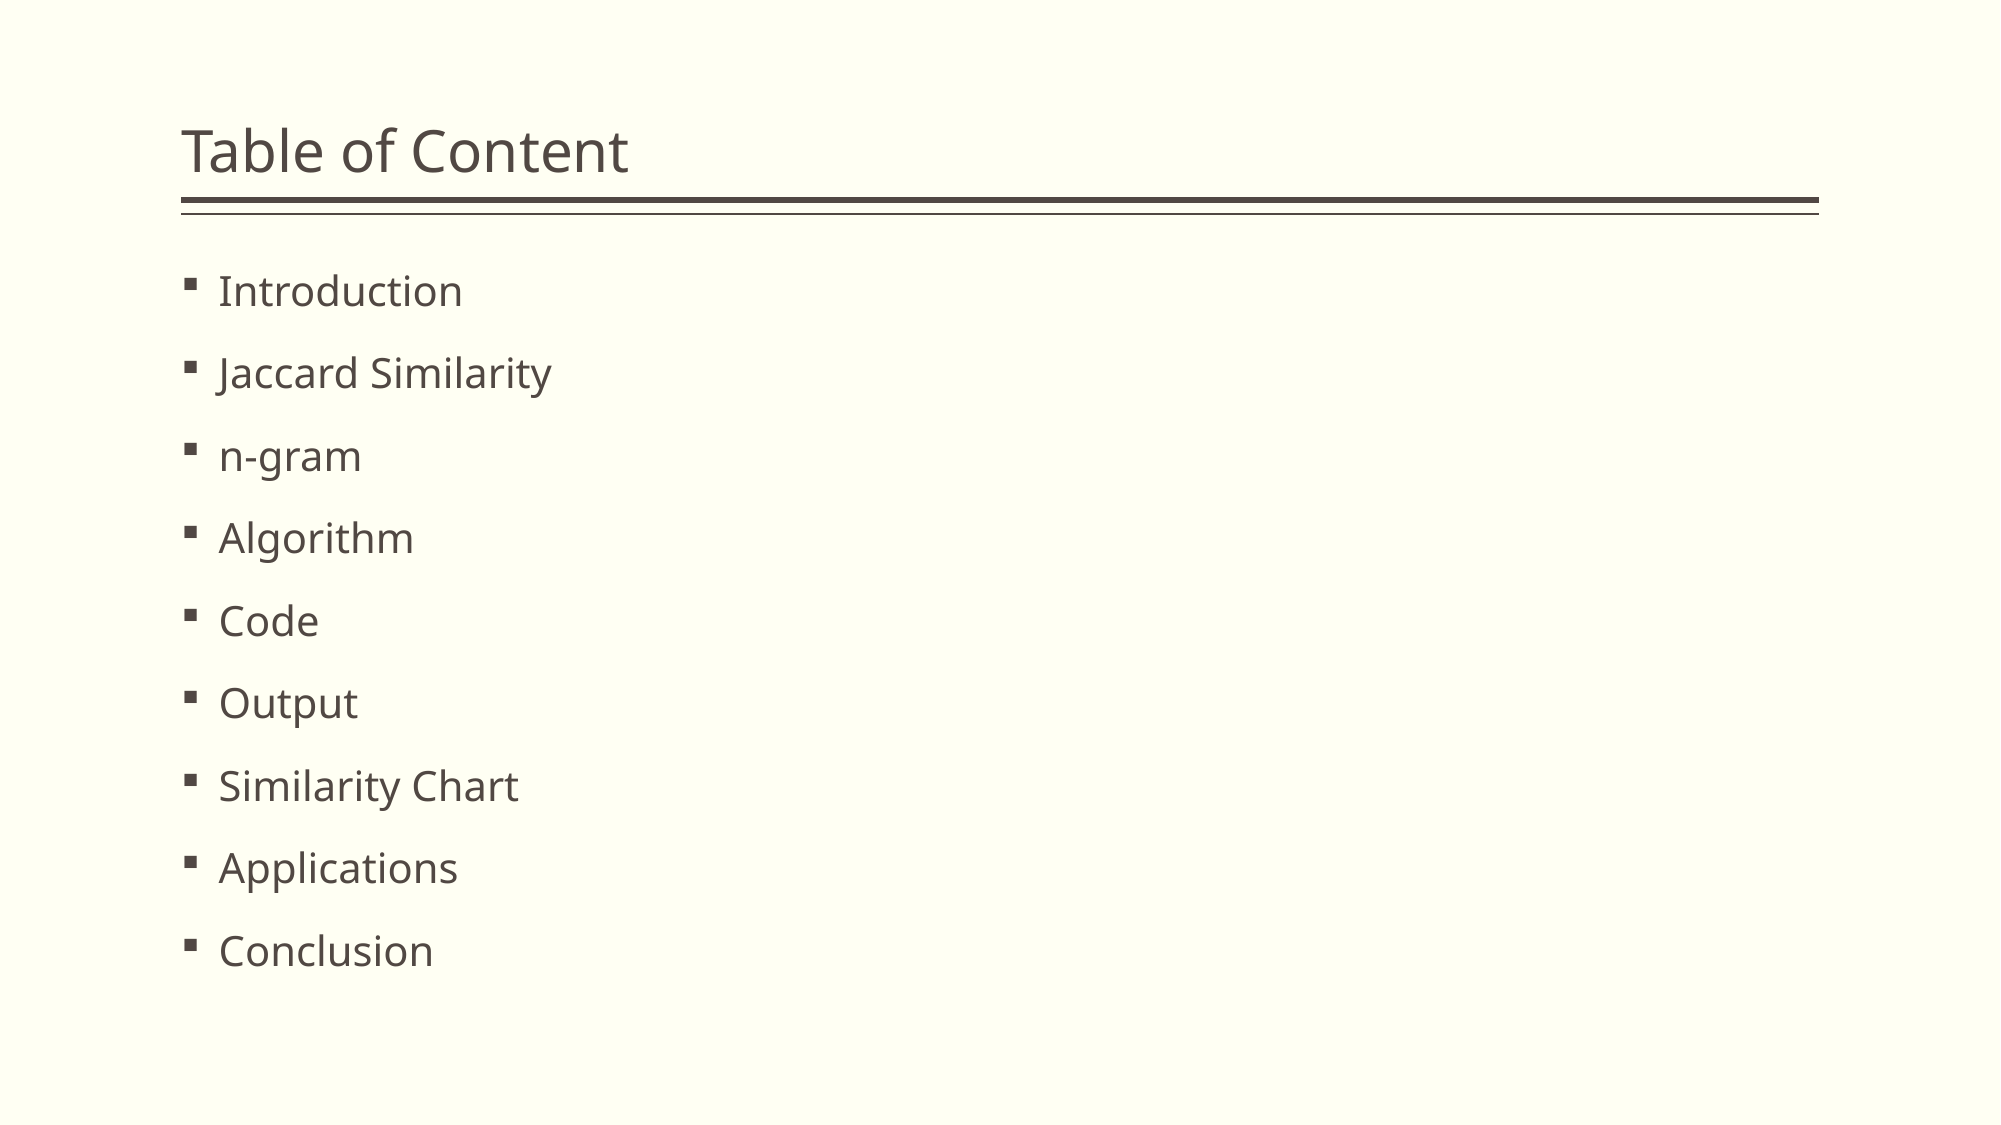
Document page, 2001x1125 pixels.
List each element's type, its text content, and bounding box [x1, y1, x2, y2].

title Table of Content [181, 12, 1819, 193]
list Introduction Jaccard Similarity n-gram Algorithm Code Output Similarity Chart Applications Conclusion [181, 262, 988, 1013]
